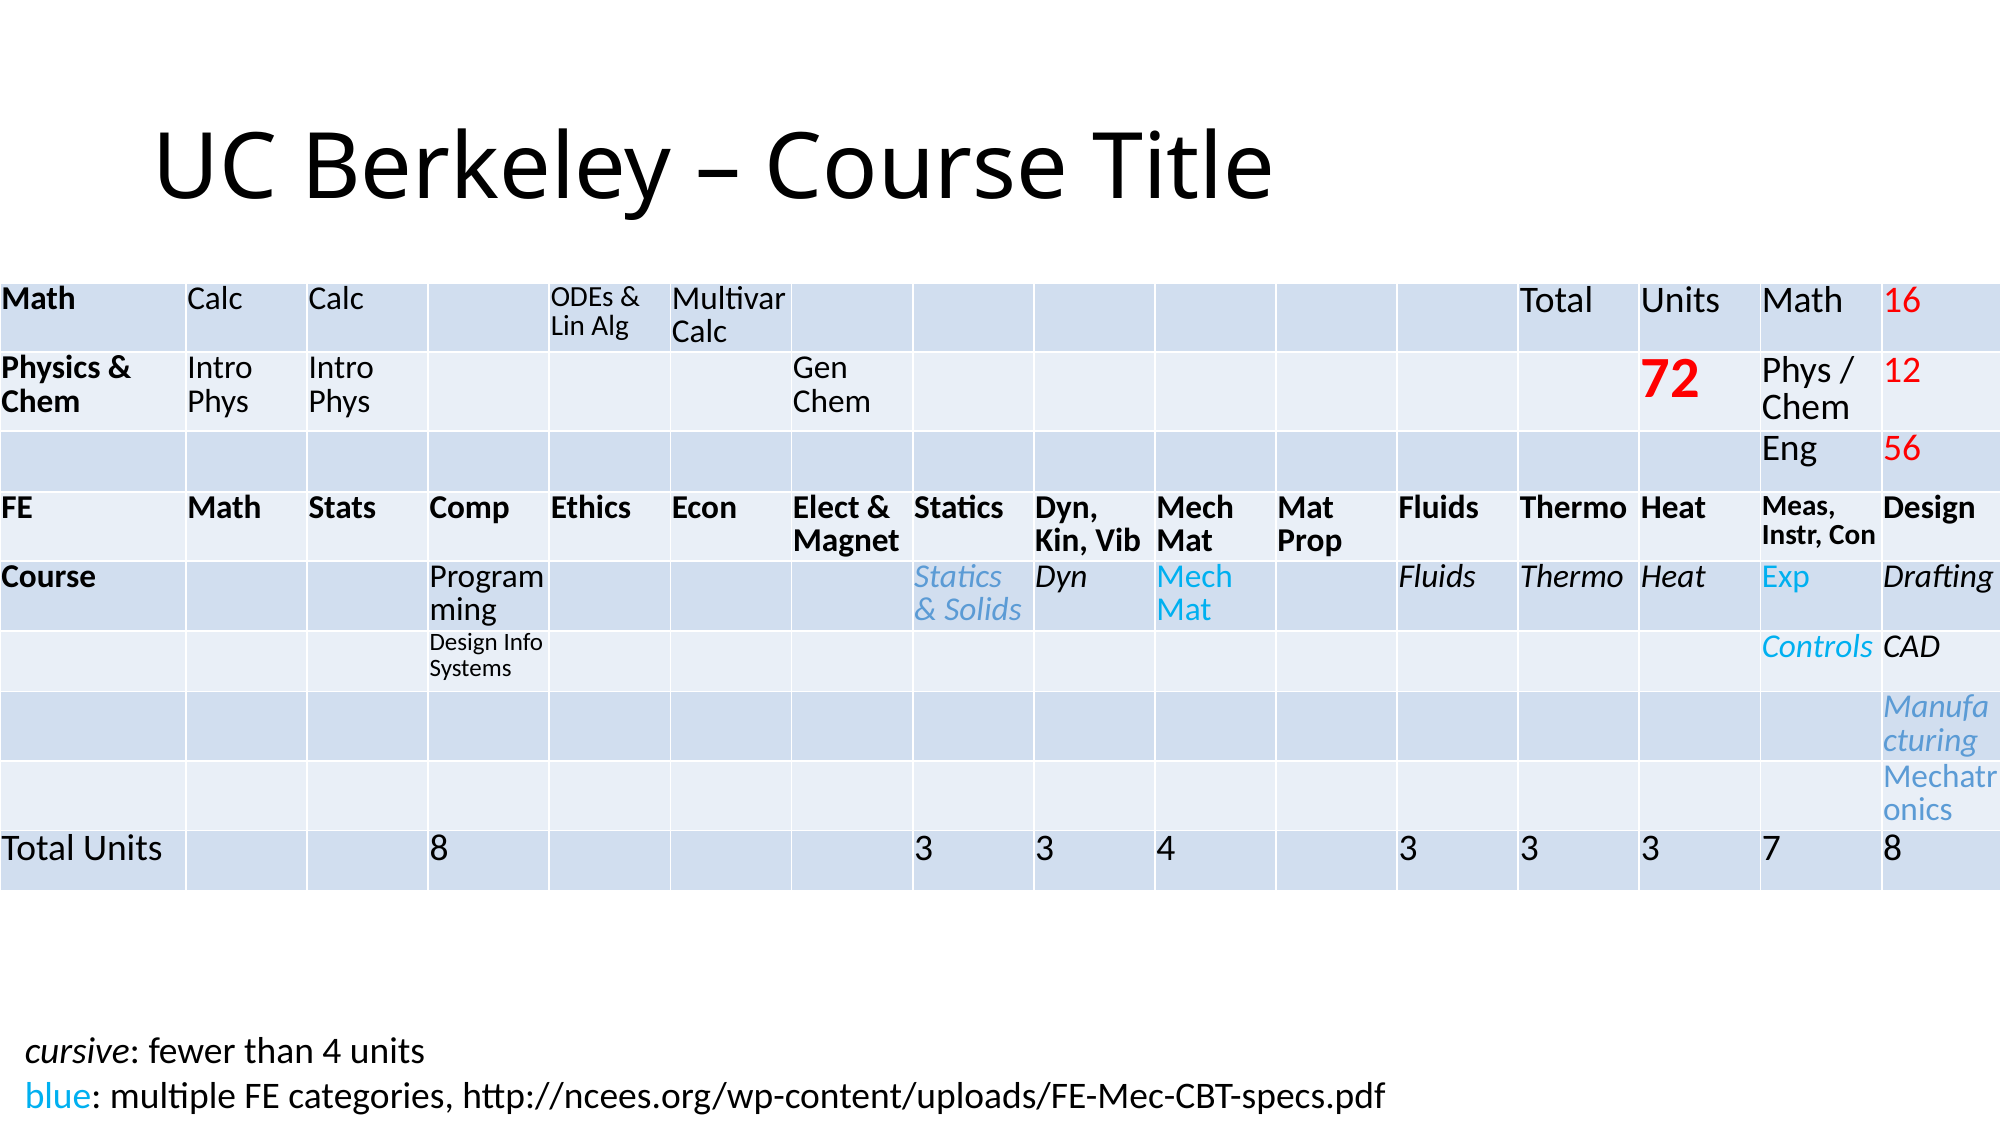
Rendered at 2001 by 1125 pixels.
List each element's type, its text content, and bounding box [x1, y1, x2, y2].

table_cell Dyn, Kin, Vib [1035, 493, 1154, 560]
table_cell [1035, 632, 1154, 691]
table_cell [792, 562, 912, 630]
table_cell [1277, 432, 1396, 491]
table_cell [1, 692, 185, 760]
table_cell [1398, 432, 1517, 491]
table_cell [1, 632, 185, 691]
table_cell [792, 632, 912, 691]
table_cell [308, 762, 427, 830]
table_cell [429, 353, 548, 430]
table_cell 3 [1640, 831, 1760, 890]
table_cell [1277, 762, 1396, 830]
table_cell [1, 432, 185, 491]
table_cell Comp [429, 493, 548, 560]
table_cell [1519, 692, 1638, 760]
table_cell [1761, 692, 1881, 760]
table_cell [1035, 353, 1154, 430]
table_cell [1035, 762, 1154, 830]
table_cell [308, 831, 427, 890]
table_cell Dyn [1035, 562, 1154, 630]
table_cell [914, 632, 1033, 691]
table_header [1156, 284, 1275, 351]
table_cell Mat Prop [1277, 493, 1396, 560]
table_cell Design [1883, 493, 2000, 560]
table_cell [550, 632, 670, 691]
table_cell [1519, 762, 1638, 830]
table_cell Fluids [1398, 562, 1517, 630]
table_header Total [1519, 284, 1638, 351]
table_cell Eng [1761, 432, 1881, 491]
table_header Multivar Calc [671, 284, 791, 351]
table_cell Phys / Chem [1761, 353, 1881, 430]
table_cell [1156, 632, 1275, 691]
table_header [1277, 284, 1396, 351]
table_cell Elect & Magnet [792, 493, 912, 560]
table_cell Mech Mat [1156, 562, 1275, 630]
table_cell [429, 692, 548, 760]
table_cell [792, 432, 912, 491]
table_cell [1156, 353, 1275, 430]
table_cell Gen Chem [792, 353, 912, 430]
table_cell Heat [1640, 562, 1760, 630]
table_cell 12 [1883, 353, 2000, 430]
table_cell Manufacturing [1883, 692, 2000, 760]
table_cell Meas, Instr, Con [1761, 493, 1881, 560]
table_cell [1398, 353, 1517, 430]
table_cell FE [1, 493, 185, 560]
table_cell 8 [1883, 831, 2000, 890]
table_header [429, 284, 548, 351]
table_header [914, 284, 1033, 351]
table_cell 4 [1156, 831, 1275, 890]
table_cell [671, 762, 791, 830]
table_cell 3 [1398, 831, 1517, 890]
table_cell Programming [429, 562, 548, 630]
table_cell [1277, 632, 1396, 691]
table_cell [671, 831, 791, 890]
table_cell [187, 432, 306, 491]
table_header 16 [1883, 284, 2000, 351]
table_cell [550, 762, 670, 830]
table_cell [1519, 353, 1638, 430]
table_cell [1277, 562, 1396, 630]
table_cell [1, 762, 185, 830]
table_cell [308, 562, 427, 630]
table_cell [1156, 692, 1275, 760]
table_cell 72 [1640, 353, 1760, 430]
table_cell [1640, 632, 1760, 691]
table_cell Course [1, 562, 185, 630]
table_cell Math [187, 493, 306, 560]
table_cell Statics [914, 493, 1033, 560]
table_cell Heat [1640, 493, 1760, 560]
table_cell [429, 432, 548, 491]
table_cell Intro Phys [308, 353, 427, 430]
table_cell [550, 562, 670, 630]
table_cell [550, 831, 670, 890]
table_cell [914, 353, 1033, 430]
table_header ODEs & Lin Alg [550, 284, 670, 351]
table_cell [1398, 632, 1517, 691]
table_cell [187, 762, 306, 830]
table_cell [1519, 432, 1638, 491]
table_cell [1277, 831, 1396, 890]
table_cell [308, 692, 427, 760]
table_cell [671, 692, 791, 760]
table_cell [187, 562, 306, 630]
table_cell Mechatronics [1883, 762, 2000, 830]
table_cell [1277, 692, 1396, 760]
table_cell [1035, 692, 1154, 760]
table_cell Thermo [1519, 493, 1638, 560]
table_cell [792, 831, 912, 890]
table_cell [1277, 353, 1396, 430]
table_cell 7 [1761, 831, 1881, 890]
table_cell [1035, 432, 1154, 491]
table_cell CAD [1883, 632, 2000, 691]
table_header Math [1761, 284, 1881, 351]
table_cell [1640, 762, 1760, 830]
table_cell [914, 762, 1033, 830]
table_header Math [1, 284, 185, 351]
table_cell [550, 432, 670, 491]
table_cell Drafting [1883, 562, 2000, 630]
table_cell [914, 692, 1033, 760]
table_cell Total Units [1, 831, 185, 890]
table_cell [1398, 692, 1517, 760]
table_cell [550, 353, 670, 430]
table_cell [792, 692, 912, 760]
table_cell [429, 762, 548, 830]
table_cell [1640, 432, 1760, 491]
table_cell Physics & Chem [1, 353, 185, 430]
table_cell Exp [1761, 562, 1881, 630]
table_cell 3 [914, 831, 1033, 890]
table_cell [671, 632, 791, 691]
table_cell Intro Phys [187, 353, 306, 430]
table_header Calc [187, 284, 306, 351]
table_cell Econ [671, 493, 791, 560]
table_cell Controls [1761, 632, 1881, 691]
table_cell Statics & Solids [914, 562, 1033, 630]
table_header [792, 284, 912, 351]
table_cell 56 [1883, 432, 2000, 491]
table_cell [550, 692, 670, 760]
table_cell Ethics [550, 493, 670, 560]
table_cell Thermo [1519, 562, 1638, 630]
table_header [1035, 284, 1154, 351]
table_cell [671, 432, 791, 491]
title UC Berkeley – Course Title [137, 59, 1863, 278]
table_cell [187, 632, 306, 691]
table_cell [1640, 692, 1760, 760]
table_cell Stats [308, 493, 427, 560]
table_header Units [1640, 284, 1760, 351]
table_cell [1156, 432, 1275, 491]
table_cell [671, 353, 791, 430]
table_cell [1156, 762, 1275, 830]
table_cell [308, 432, 427, 491]
table_header [1398, 284, 1517, 351]
text_box cursive: fewer than 4 units blue: multiple FE categories, http://ncees.org/wp-content/uploads/FE-Mec-CBT-specs.pdf [10, 1018, 1402, 1124]
table_cell [308, 632, 427, 691]
table_cell [792, 762, 912, 830]
table_cell [1761, 762, 1881, 830]
table_cell Fluids [1398, 493, 1517, 560]
table_cell 3 [1519, 831, 1638, 890]
table_cell [187, 692, 306, 760]
table_cell [1398, 762, 1517, 830]
table_cell [914, 432, 1033, 491]
table_cell Mech Mat [1156, 493, 1275, 560]
table_header Calc [308, 284, 427, 351]
table_cell [187, 831, 306, 890]
table_cell 3 [1035, 831, 1154, 890]
table_cell Design Info Systems [429, 632, 548, 691]
table_cell [671, 562, 791, 630]
table_cell [1519, 632, 1638, 691]
table_cell 8 [429, 831, 548, 890]
